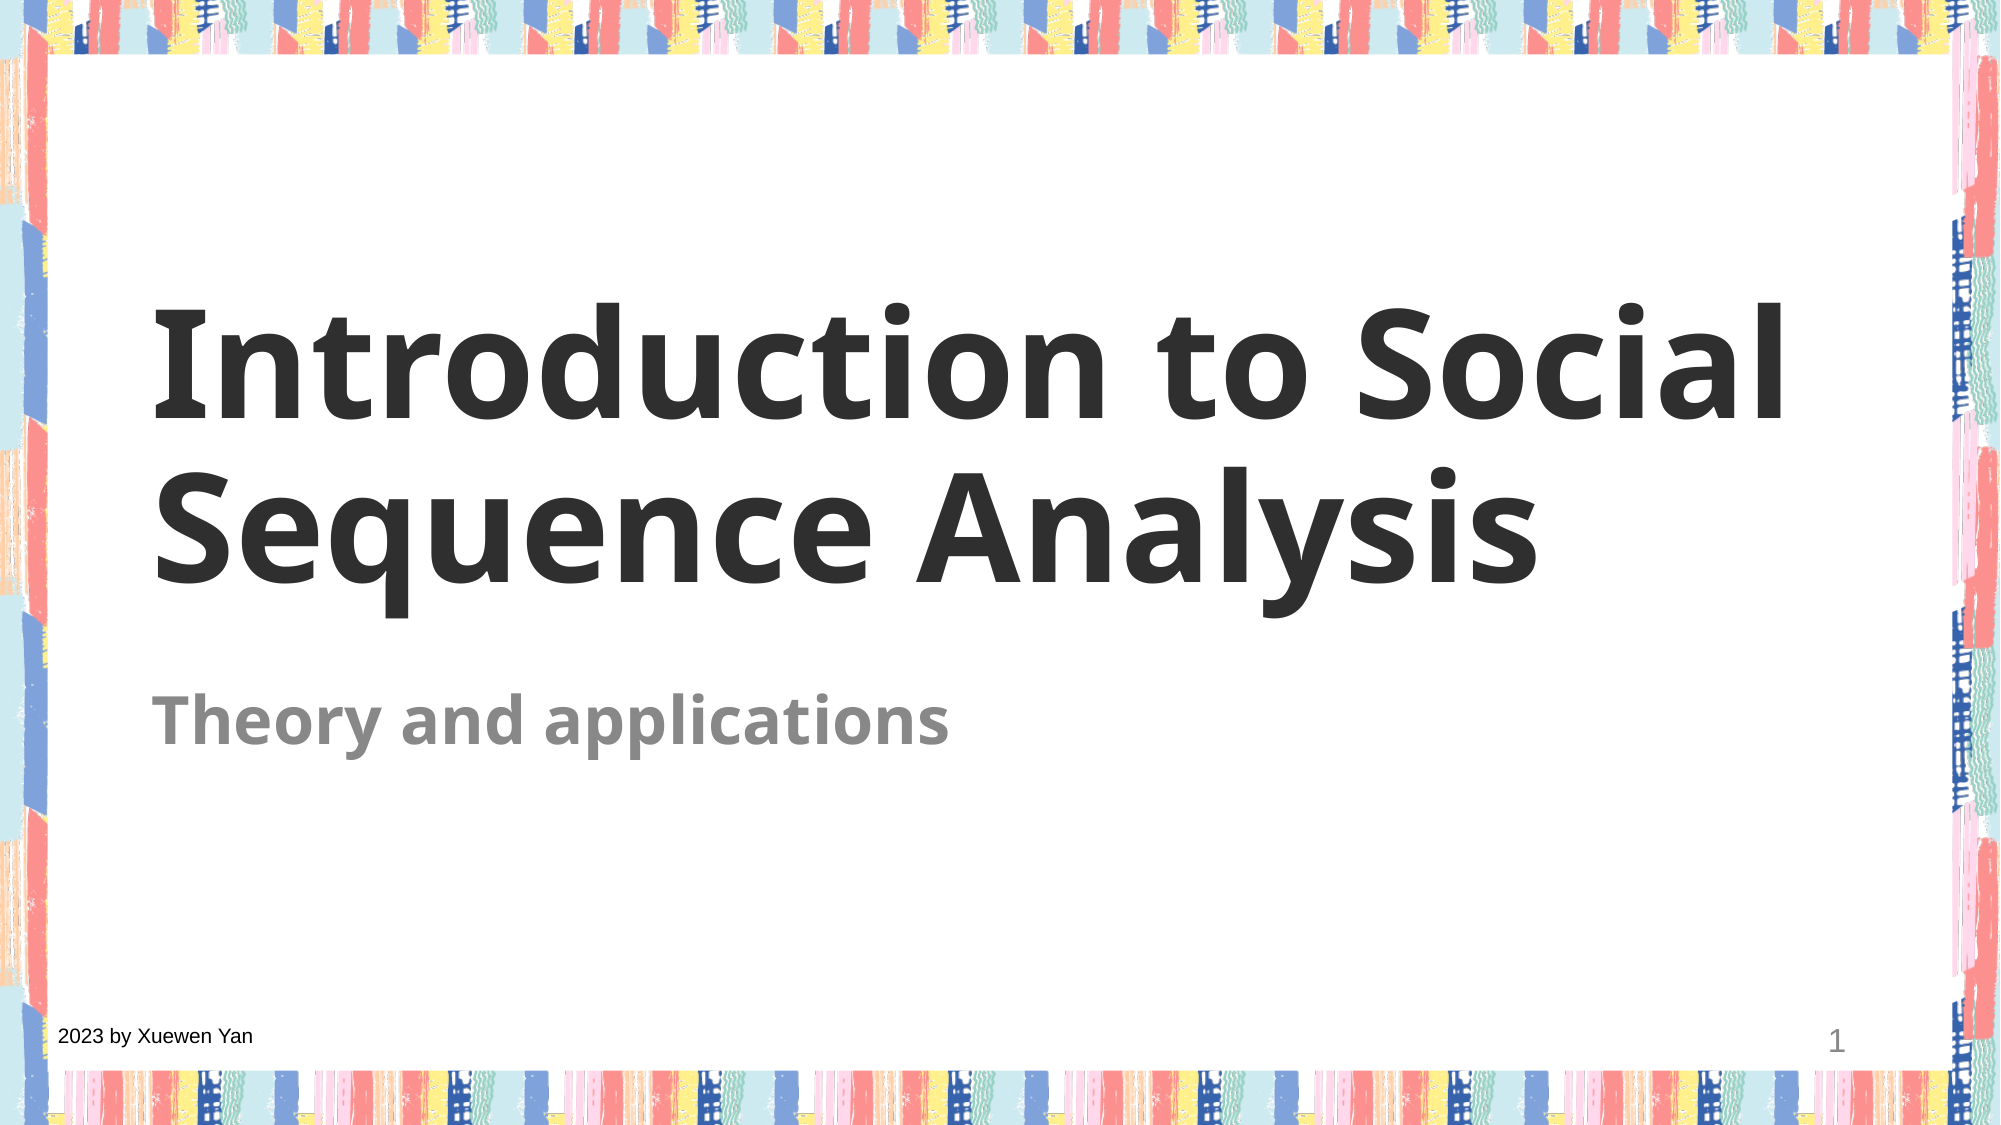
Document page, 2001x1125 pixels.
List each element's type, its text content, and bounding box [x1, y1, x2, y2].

list Theory and applications [136, 679, 1862, 926]
picture [0, 0, 2000, 1125]
title Introduction to Social Sequence Analysis [136, 154, 1862, 623]
text_box 2023 by Xuewen Yan [42, 1015, 1653, 1056]
slide_number 1 [1411, 1008, 1862, 1069]
